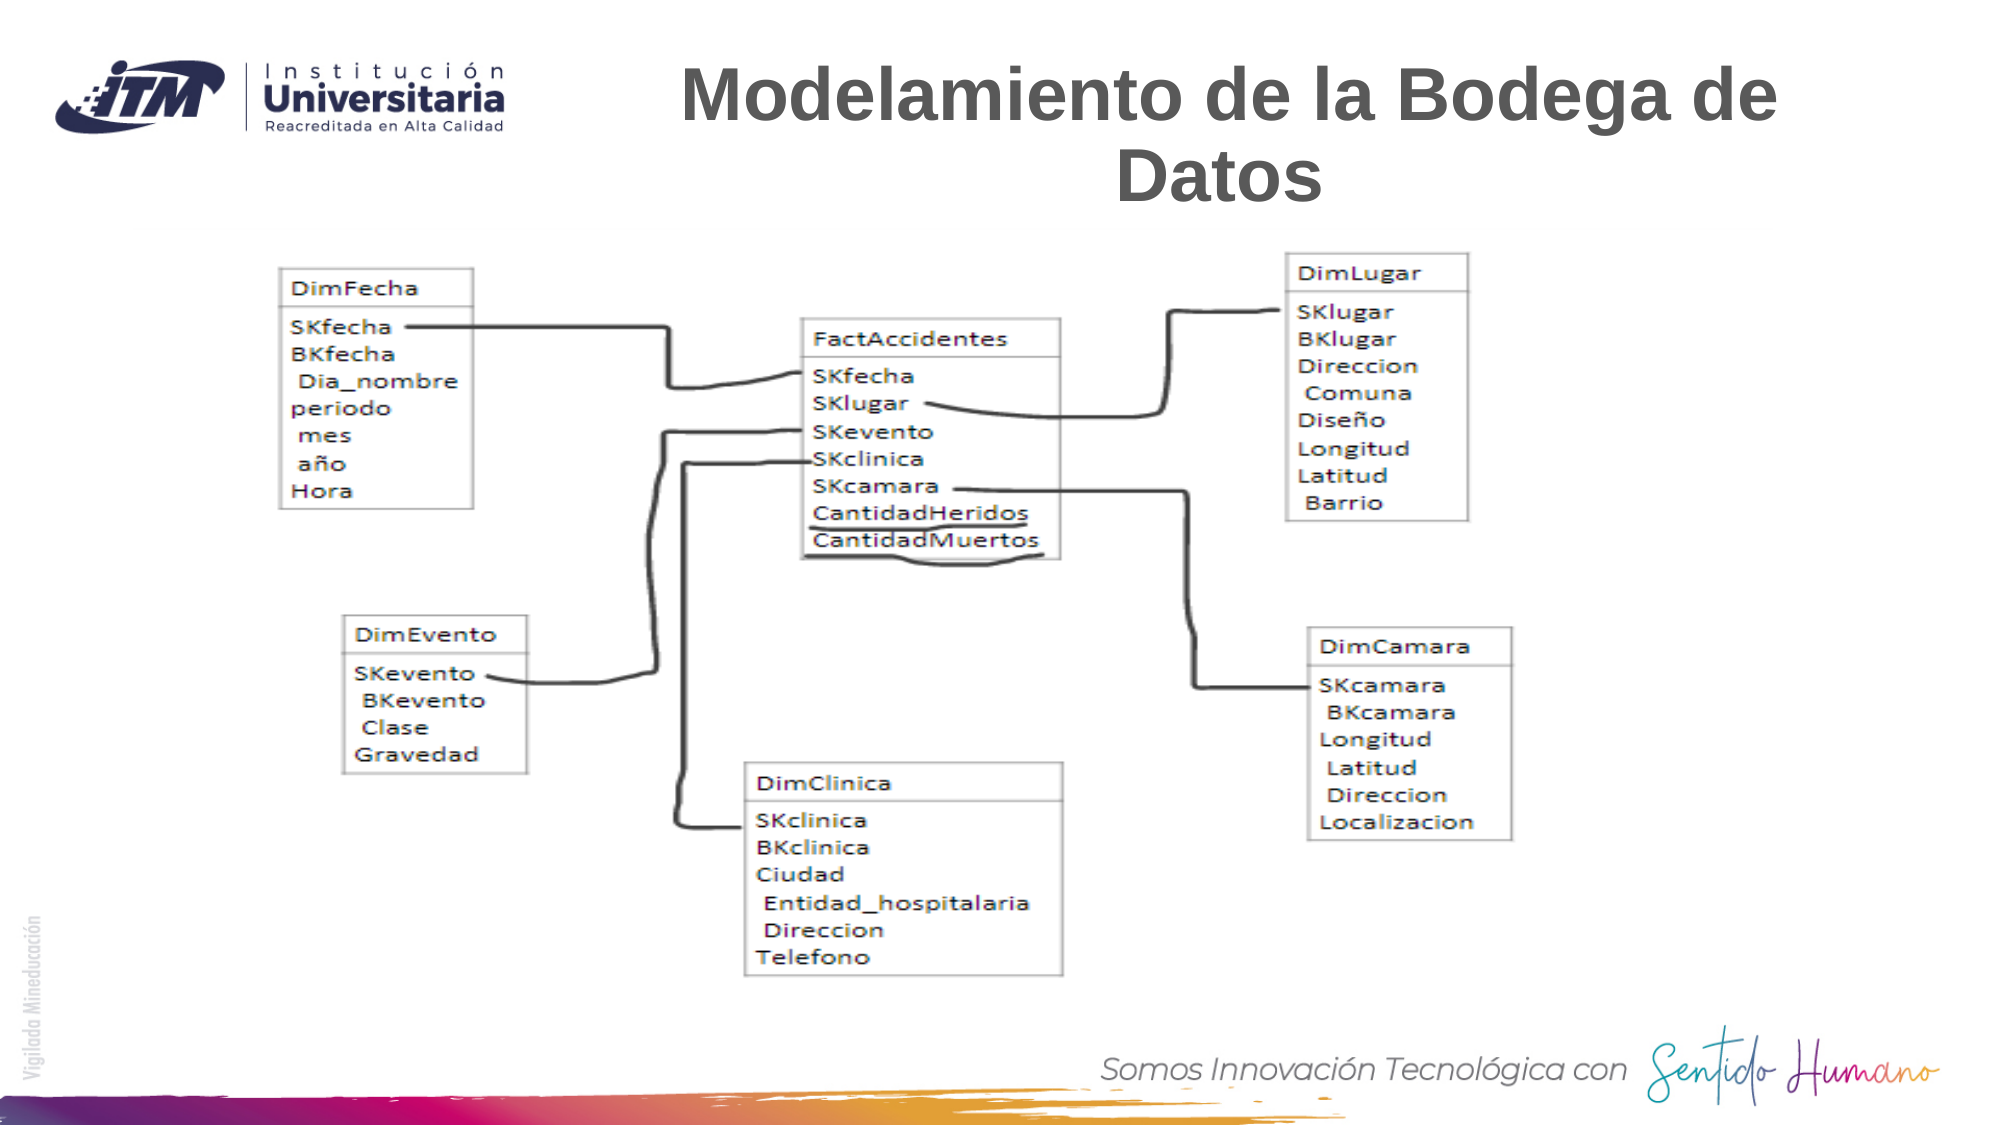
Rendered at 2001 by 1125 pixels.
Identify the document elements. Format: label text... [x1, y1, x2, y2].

picture [0, 0, 2001, 1125]
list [133, 228, 1773, 1000]
title Modelamiento de la Bodega de Datos [572, 67, 1889, 207]
